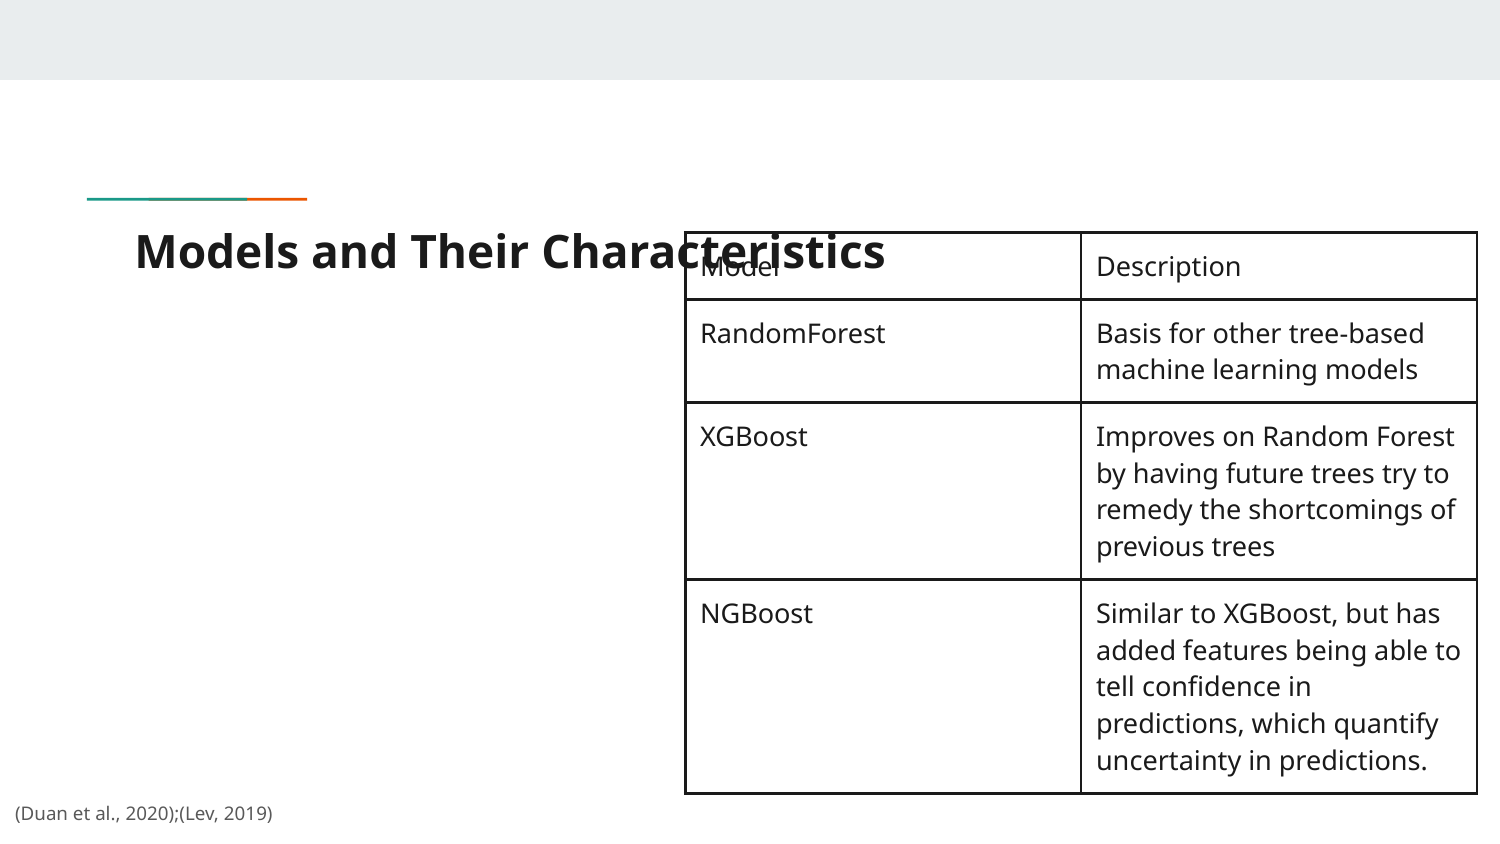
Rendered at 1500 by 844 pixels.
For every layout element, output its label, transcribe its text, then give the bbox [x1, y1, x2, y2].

table_header Description [1082, 234, 1476, 298]
title Models and Their Characteristics [119, 207, 911, 295]
table_cell Improves on Random Forest by having future trees try to remedy the shortcomings of previous trees [1082, 404, 1476, 578]
table_cell XGBoost [687, 404, 1080, 578]
table_cell RandomForest [687, 301, 1080, 401]
table_cell NGBoost [687, 581, 1080, 792]
table_header Model [687, 234, 1080, 298]
table_cell Basis for other tree-based machine learning models [1082, 301, 1476, 401]
table_cell Similar to XGBoost, but has added features being able to tell confidence in predictions, which quantify uncertainty in predictions. [1082, 581, 1476, 792]
text_box (Duan et al., 2020);(Lev, 2019) [0, 790, 493, 836]
